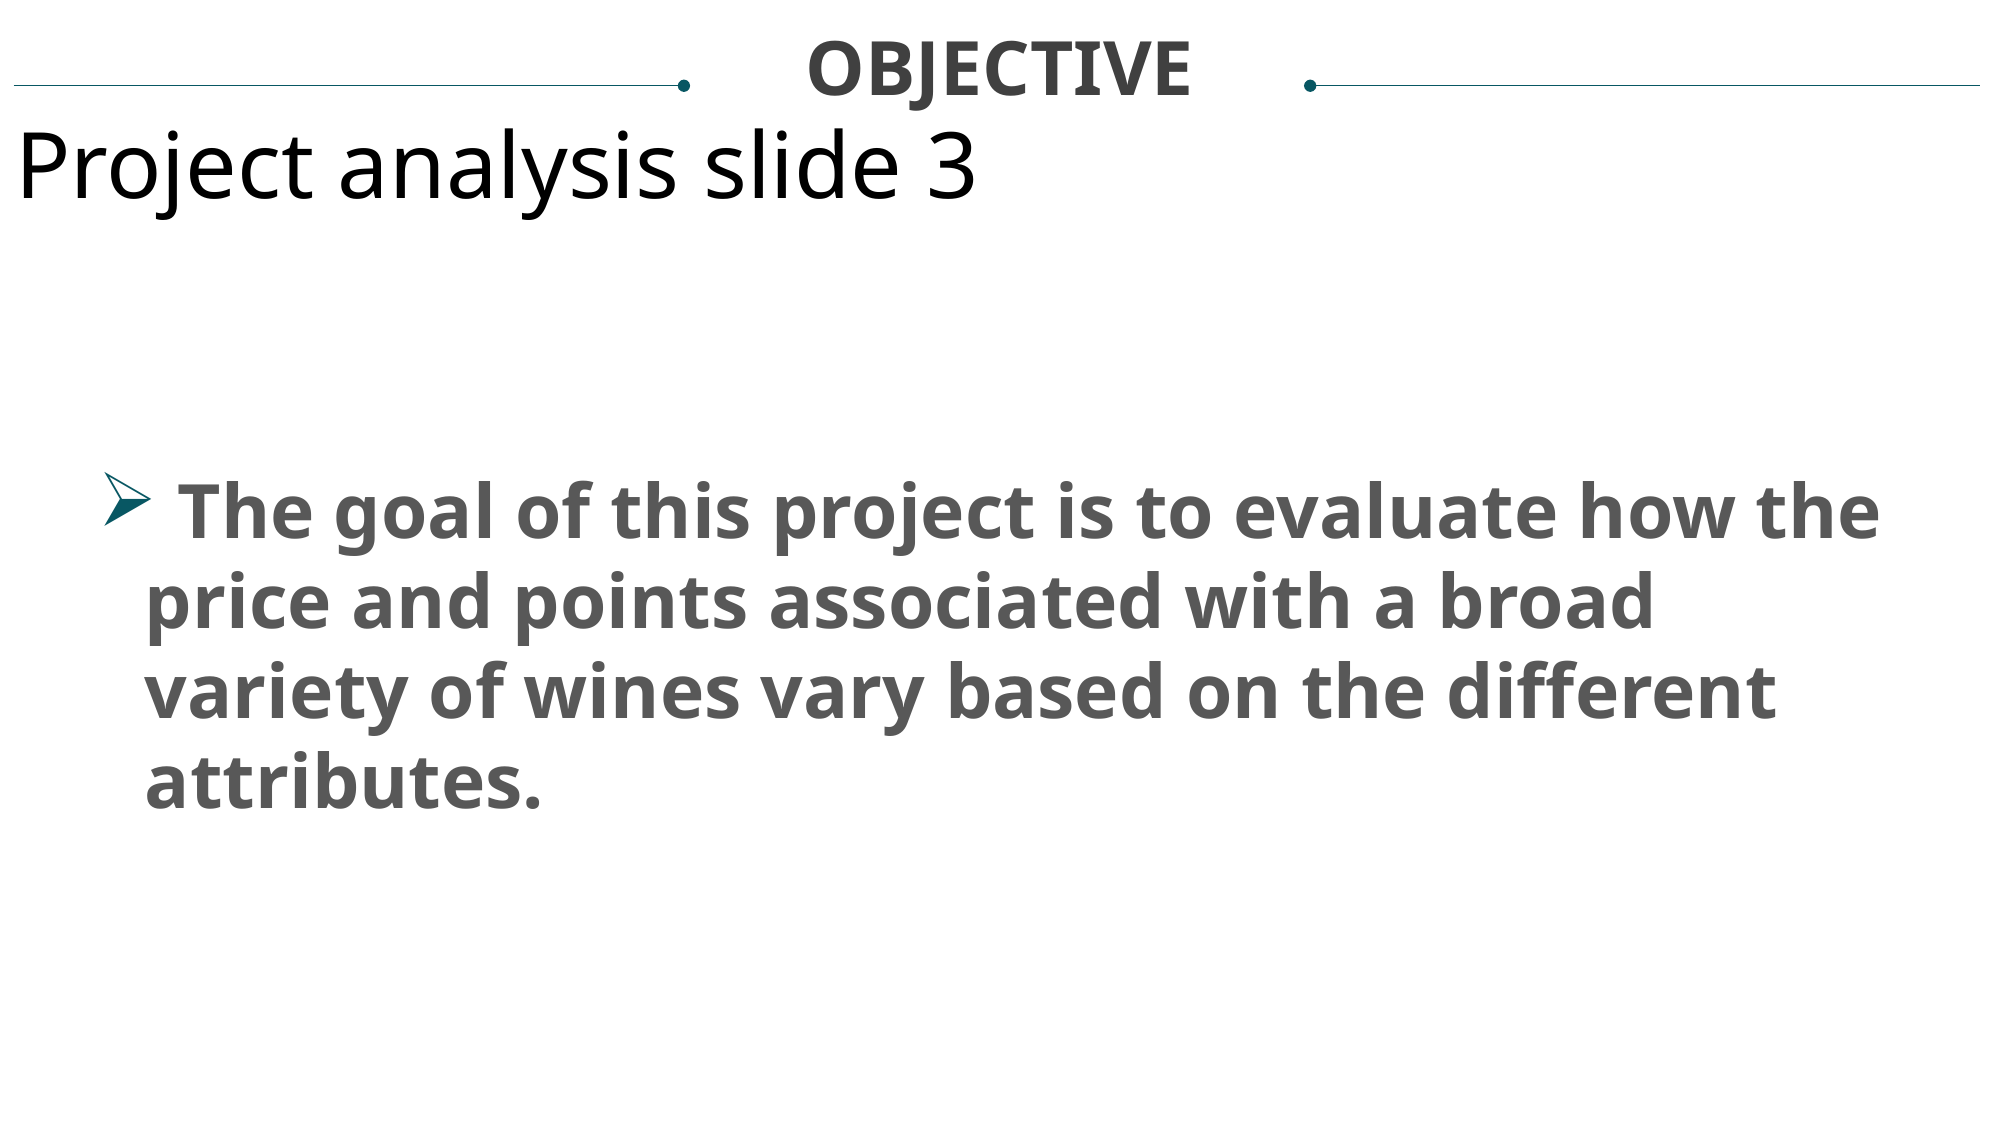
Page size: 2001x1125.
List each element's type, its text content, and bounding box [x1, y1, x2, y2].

title Project analysis slide 3 [0, 59, 1725, 278]
text_box The goal of this project is to evaluate how the price and points associated with a broad variety of wines vary based on the different attributes. [83, 456, 1917, 832]
text_box OBJECTIVE [37, 31, 1963, 183]
